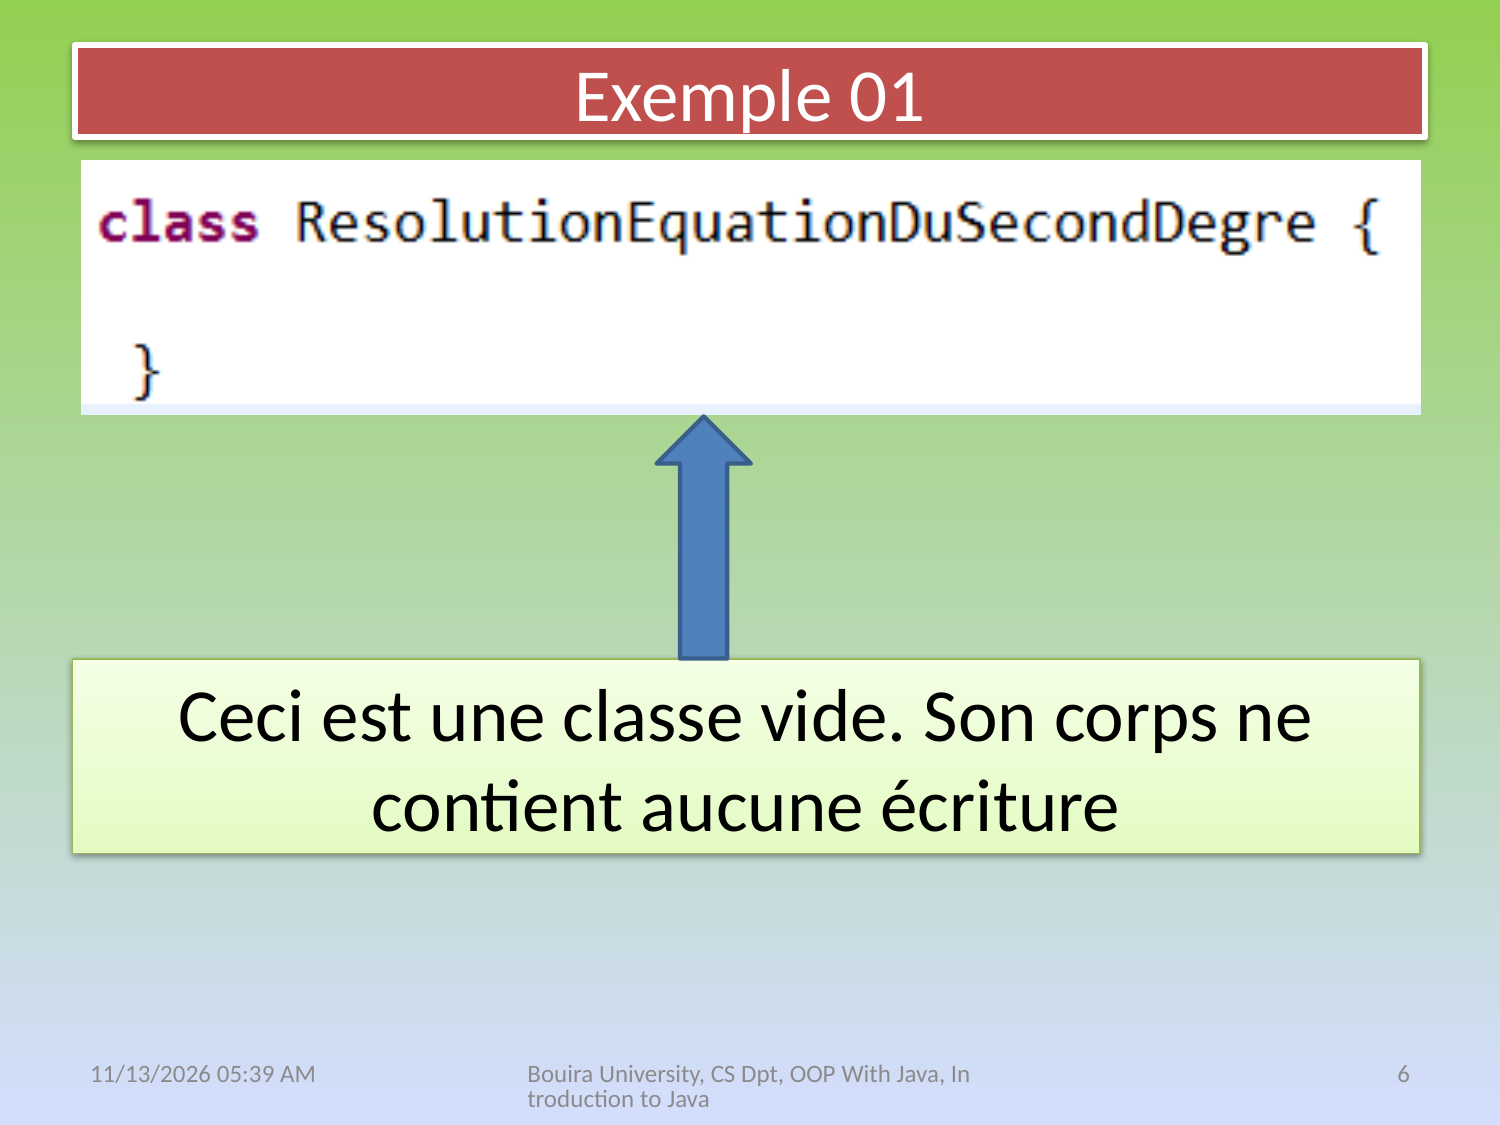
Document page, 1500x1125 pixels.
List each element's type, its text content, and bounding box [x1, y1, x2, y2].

slide_number 13 نيسان، 21 [75, 1042, 425, 1103]
title Exemple 01 [72, 42, 1428, 140]
text_box Ceci est une classe vide. Son corps ne contient aucune écriture [72, 658, 1421, 854]
footer Bouira University, CS Dpt, OOP With Java, Introduction to Java [512, 1042, 988, 1103]
slide_number 6 [1074, 1042, 1425, 1103]
text_box [654, 423, 753, 661]
picture [81, 160, 1421, 415]
